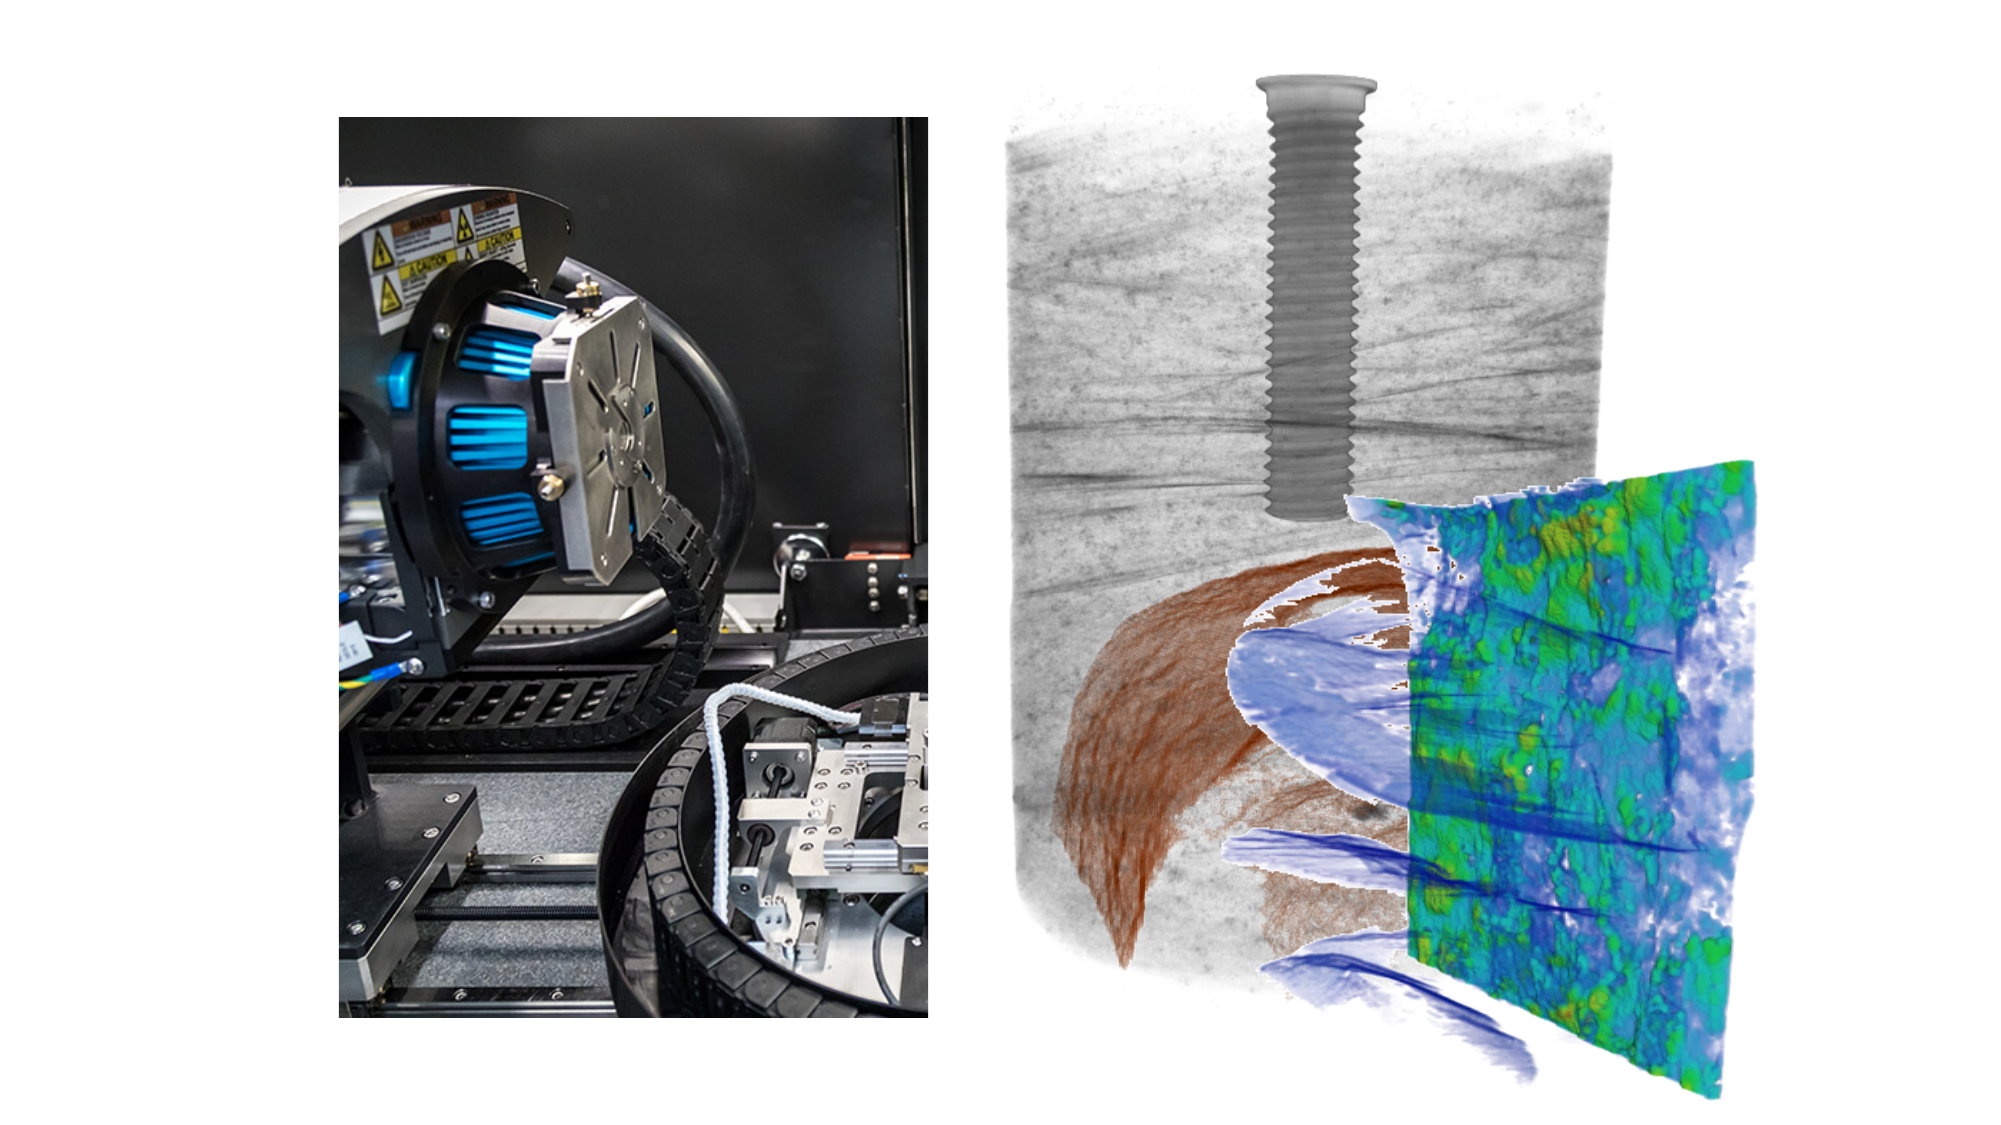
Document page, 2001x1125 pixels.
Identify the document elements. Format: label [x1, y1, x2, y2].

text_box [338, 63, 1768, 1114]
